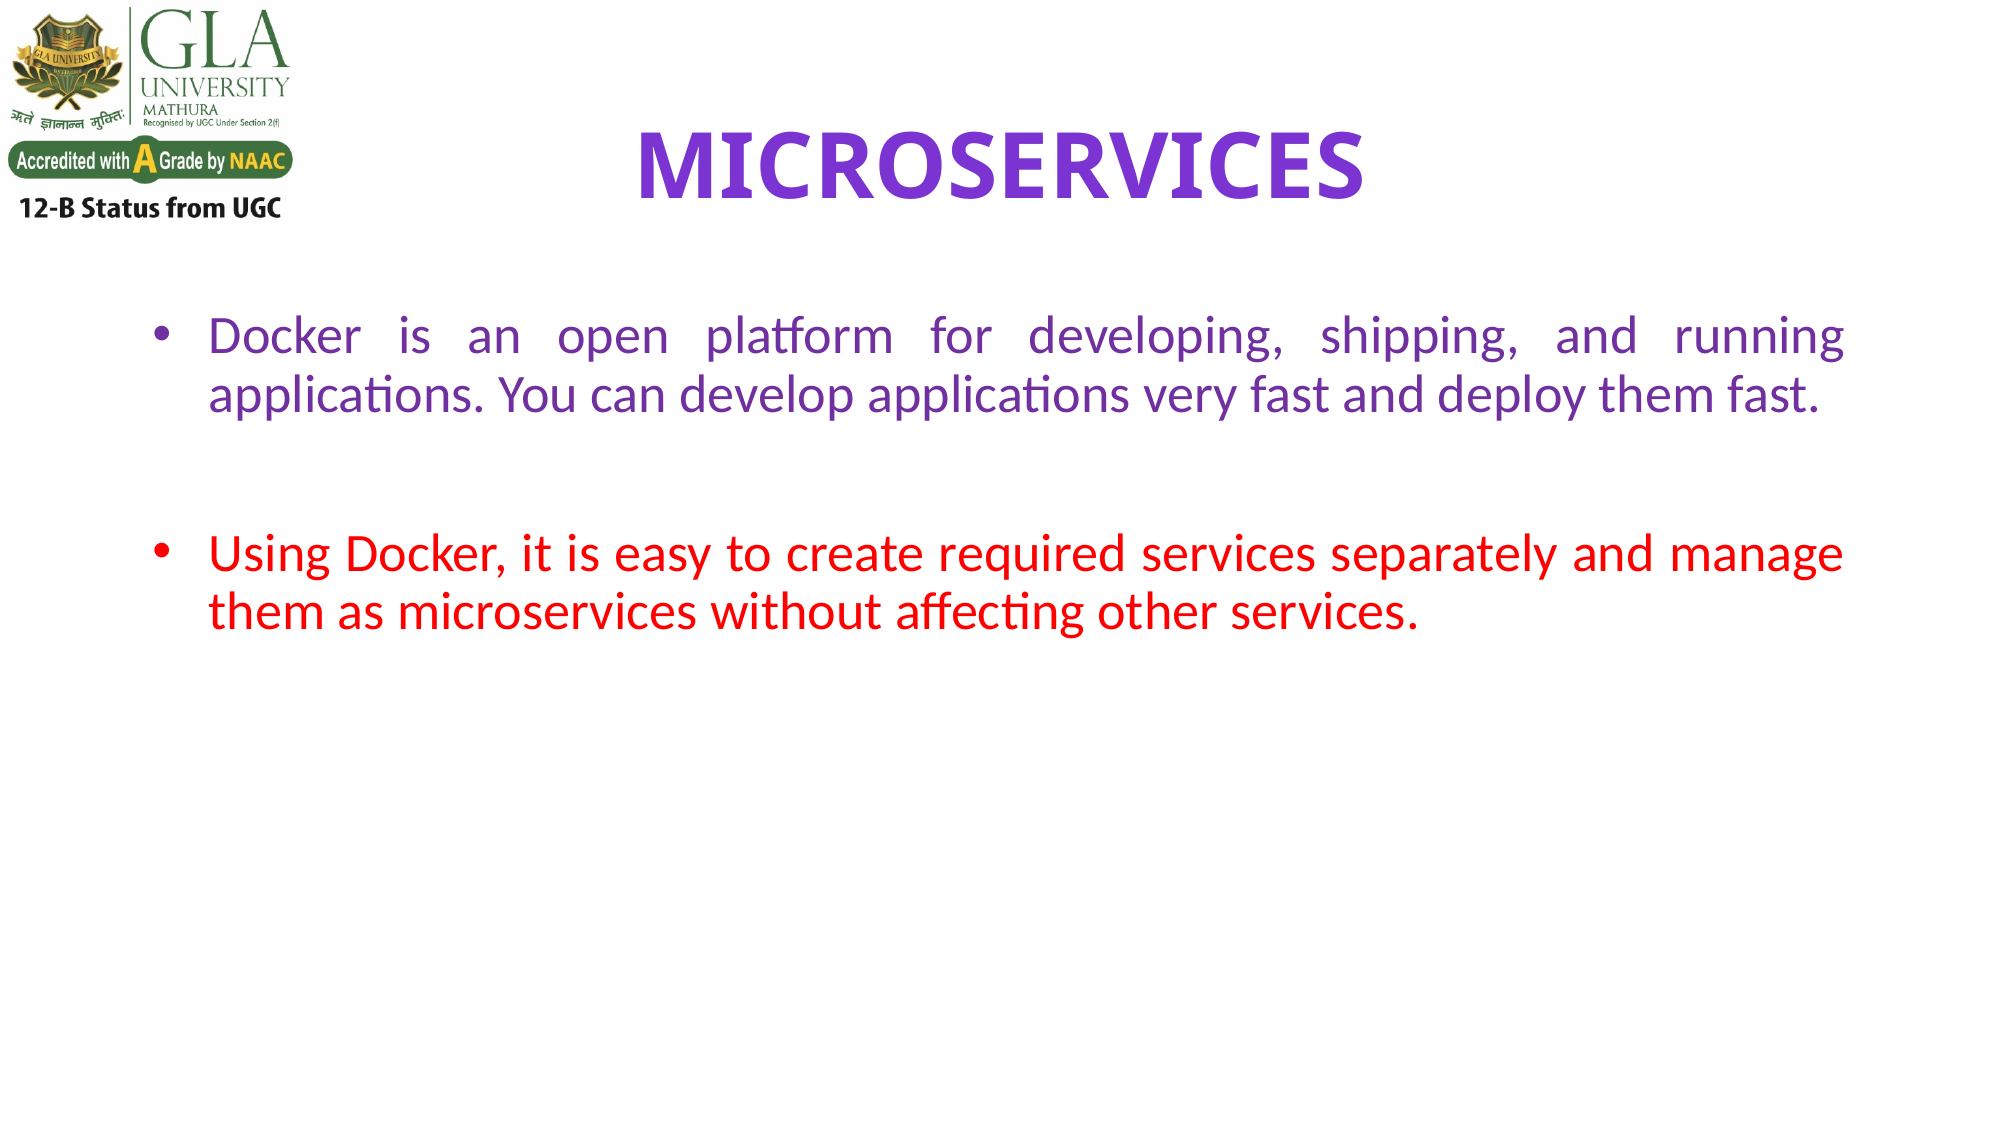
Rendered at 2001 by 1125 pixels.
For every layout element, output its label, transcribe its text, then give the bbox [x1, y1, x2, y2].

title MICROSERVICES [137, 59, 1863, 278]
list Docker is an open platform for developing, shipping, and running applications. You can develop applications very fast and deploy them fast. Using Docker, it is easy to create required services separately and manage them as microservices without affecting other services. [137, 299, 1863, 1014]
picture [0, 0, 300, 225]
